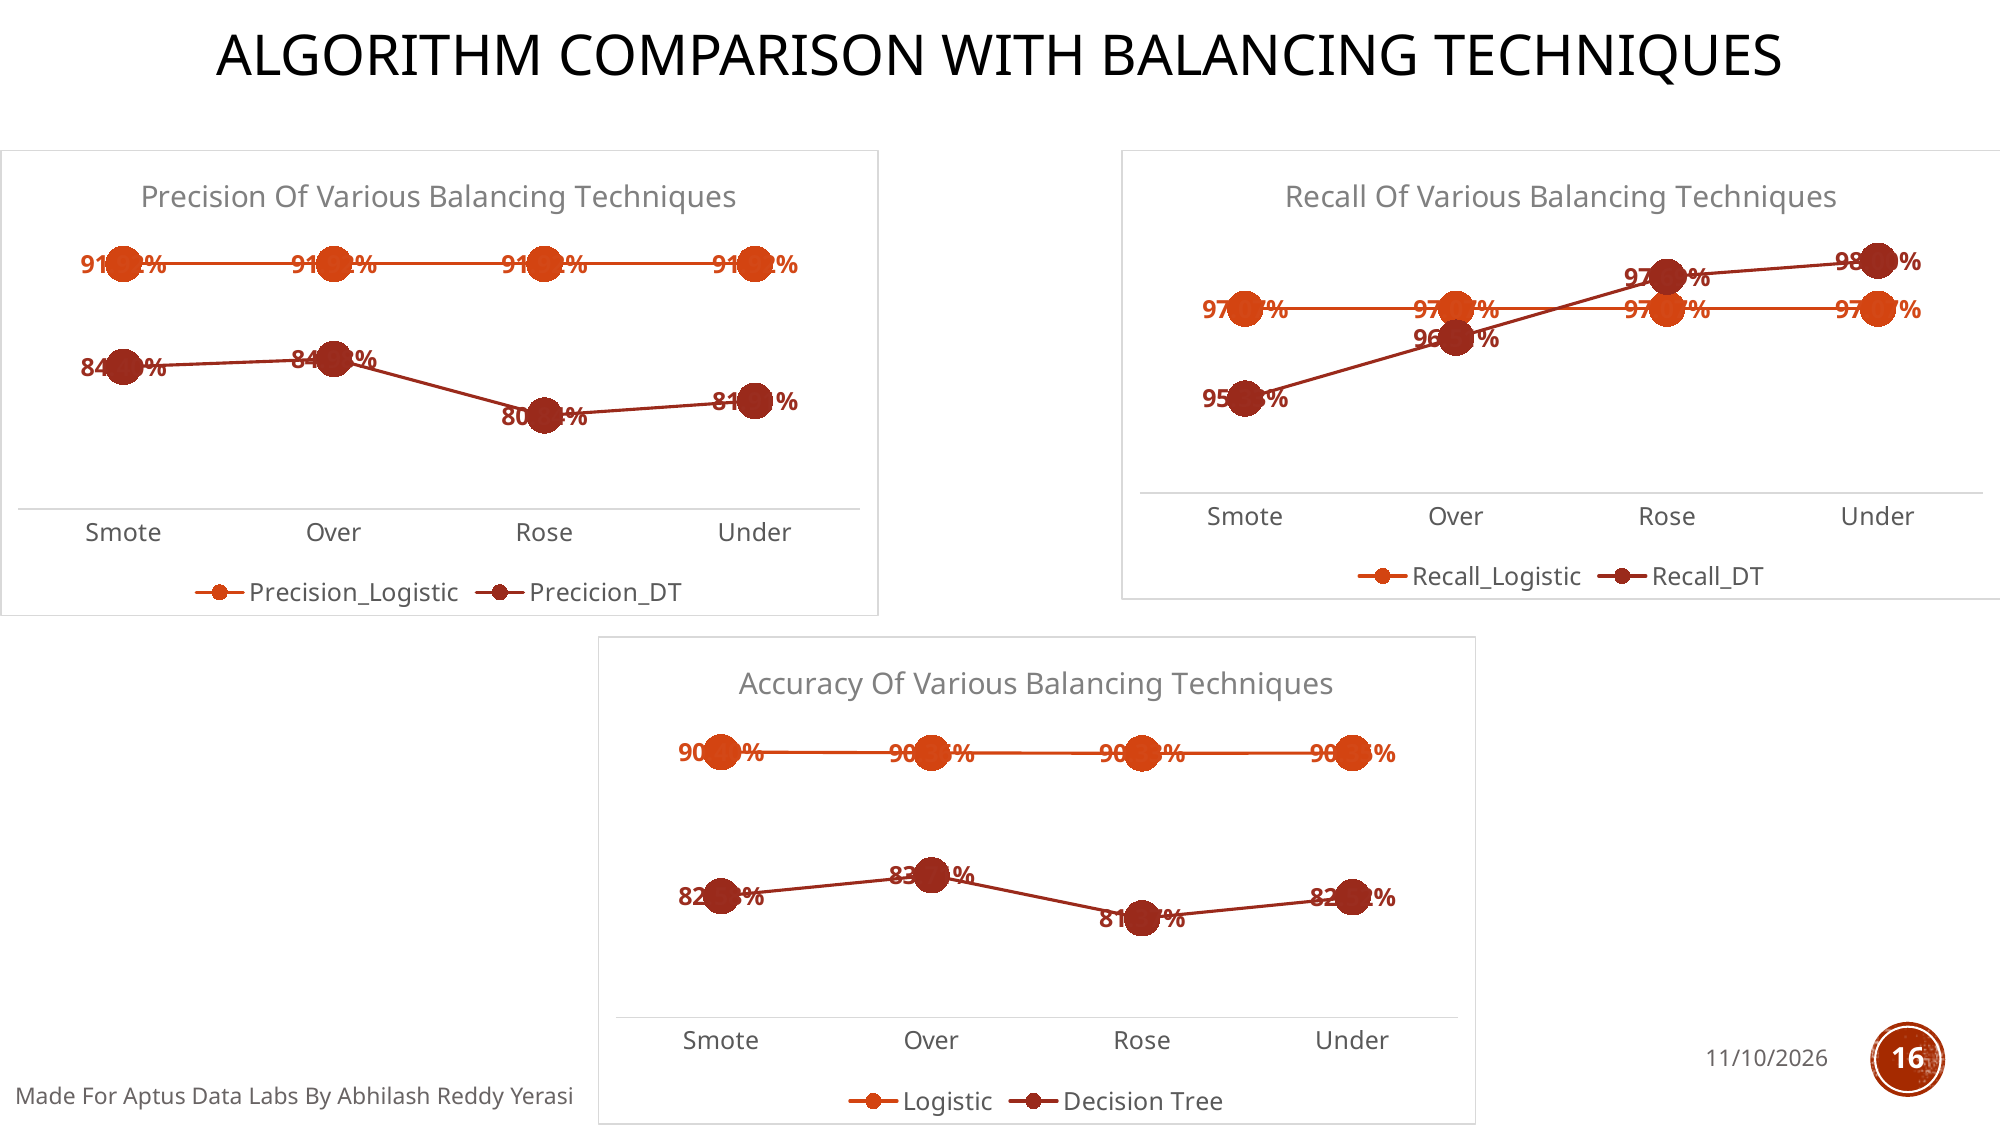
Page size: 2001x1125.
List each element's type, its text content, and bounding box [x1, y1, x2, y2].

chart [3, 153, 878, 615]
title Algorithm Comparison with Balancing Techniques [0, 0, 2000, 114]
footer Made For Aptus Data Labs By Abhilash Reddy Yerasi [0, 1065, 598, 1125]
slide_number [1477, 1028, 1844, 1089]
chart [1124, 153, 2000, 599]
slide_number 16 [1855, 1028, 1961, 1089]
chart [601, 639, 1475, 1124]
